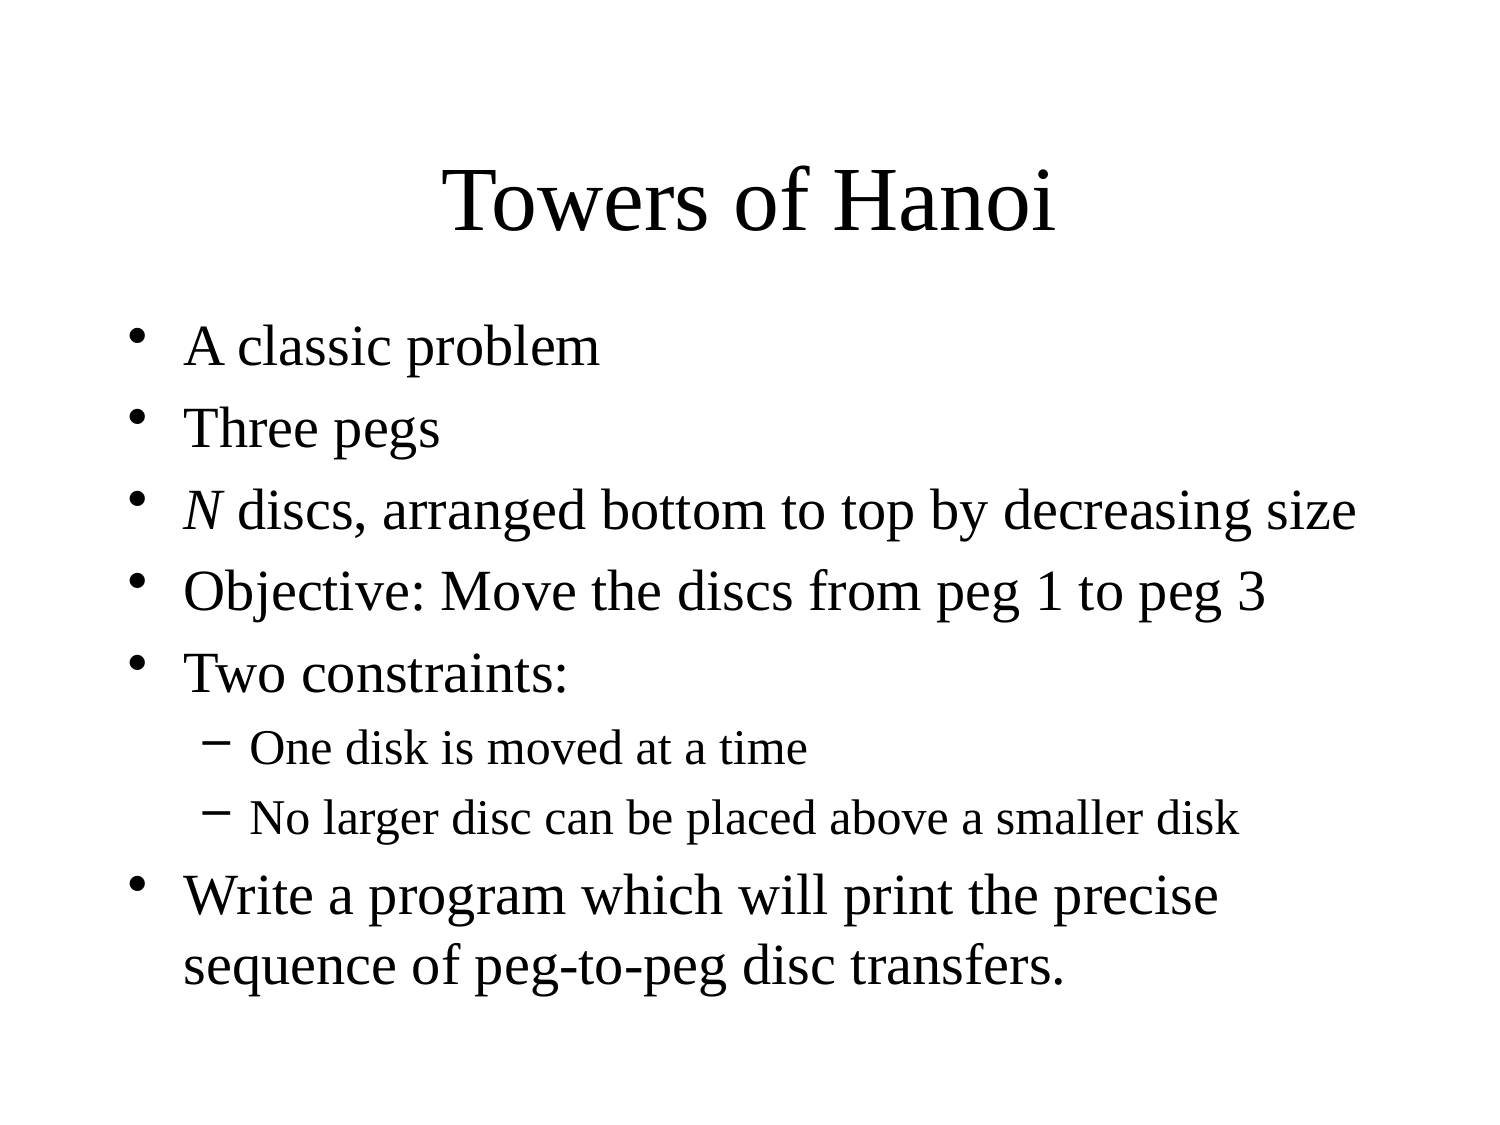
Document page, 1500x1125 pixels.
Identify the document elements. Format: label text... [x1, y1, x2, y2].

title Towers of Hanoi [112, 99, 1388, 288]
list A classic problem Three pegs N discs, arranged bottom to top by decreasing size Objective: Move the discs from peg 1 to peg 3 Two constraints: One disk is moved at a time No larger disc can be placed above a smaller disk Write a program which will print the precise sequence of peg-to-peg disc transfers. [112, 299, 1388, 1038]
